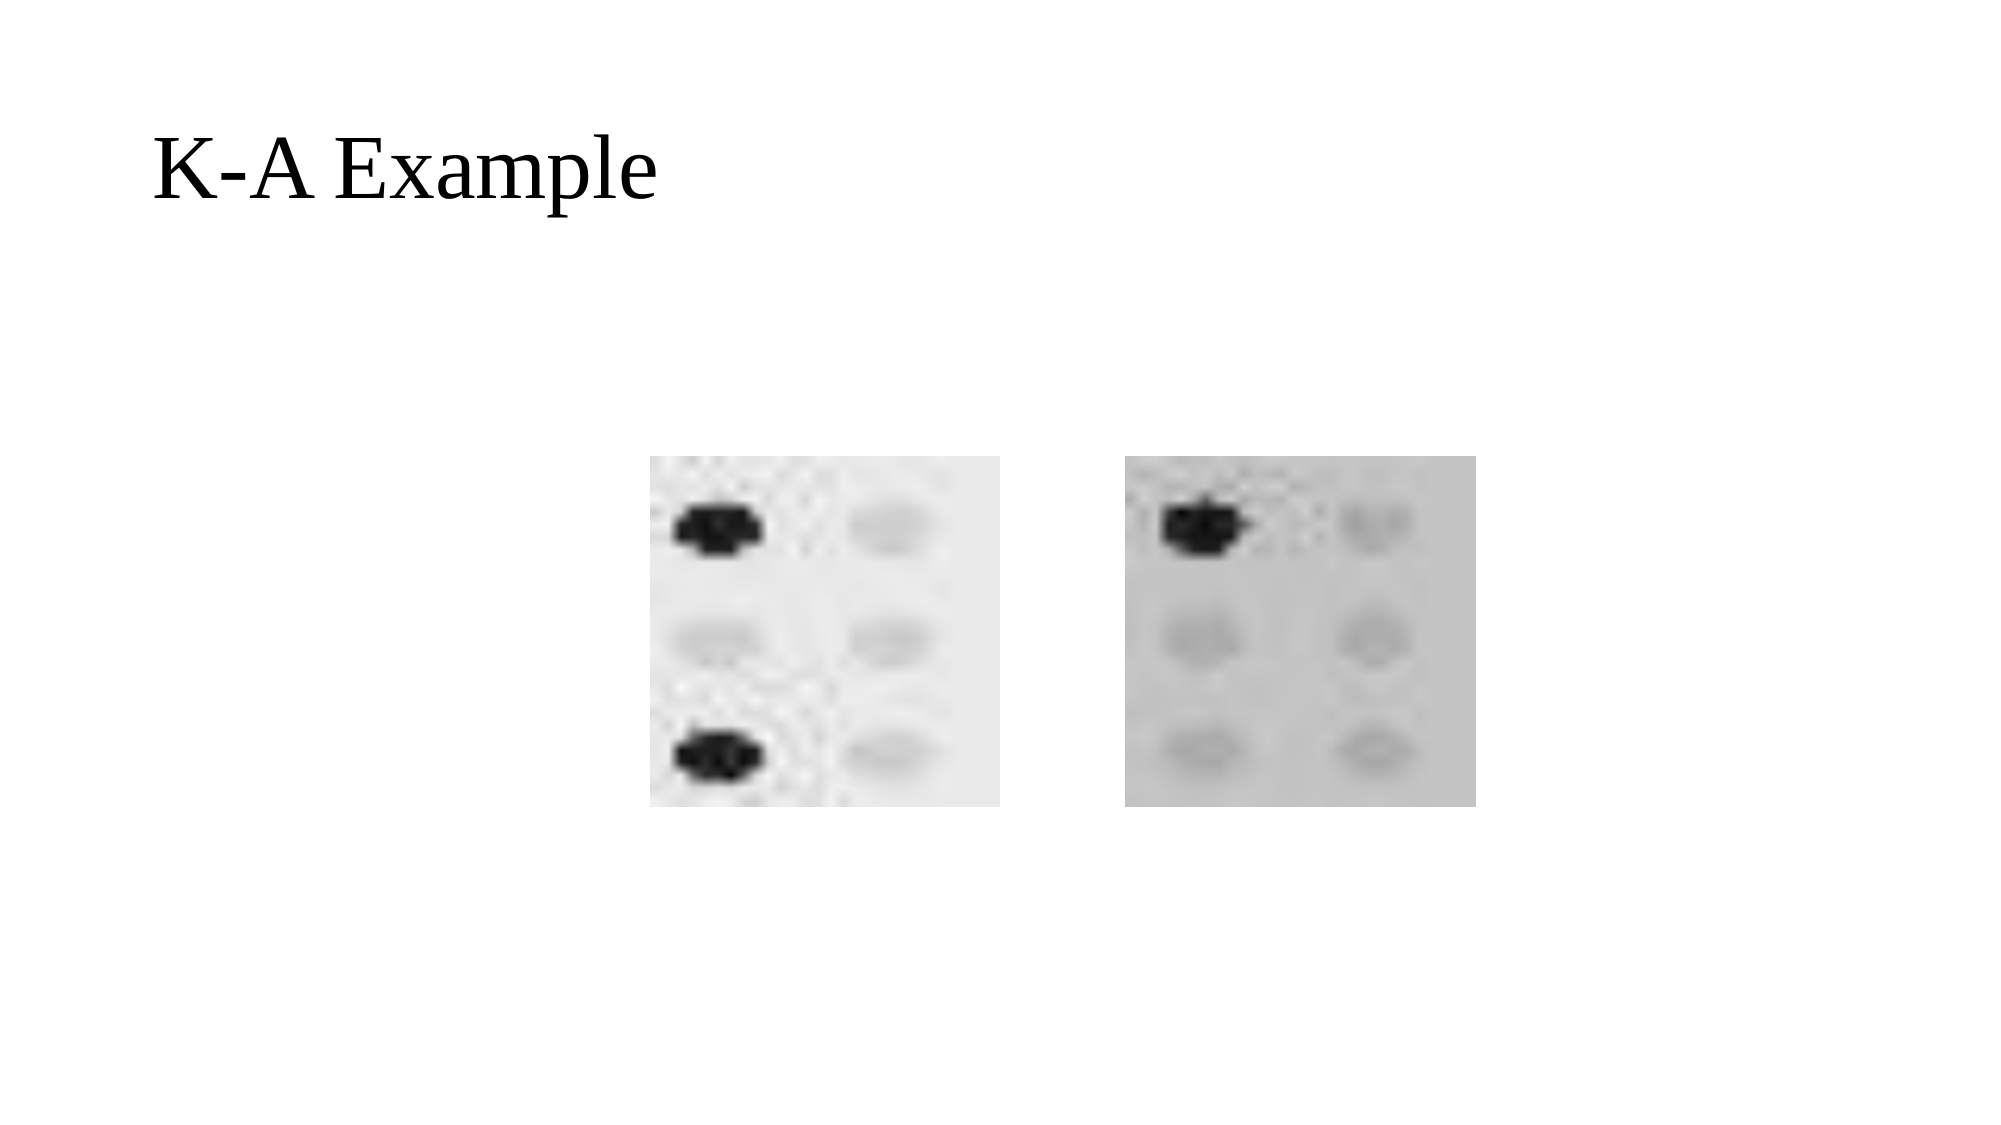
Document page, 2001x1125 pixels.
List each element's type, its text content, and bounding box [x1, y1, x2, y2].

title K-A Example [137, 59, 1863, 278]
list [649, 456, 1001, 807]
picture [1125, 456, 1476, 807]
